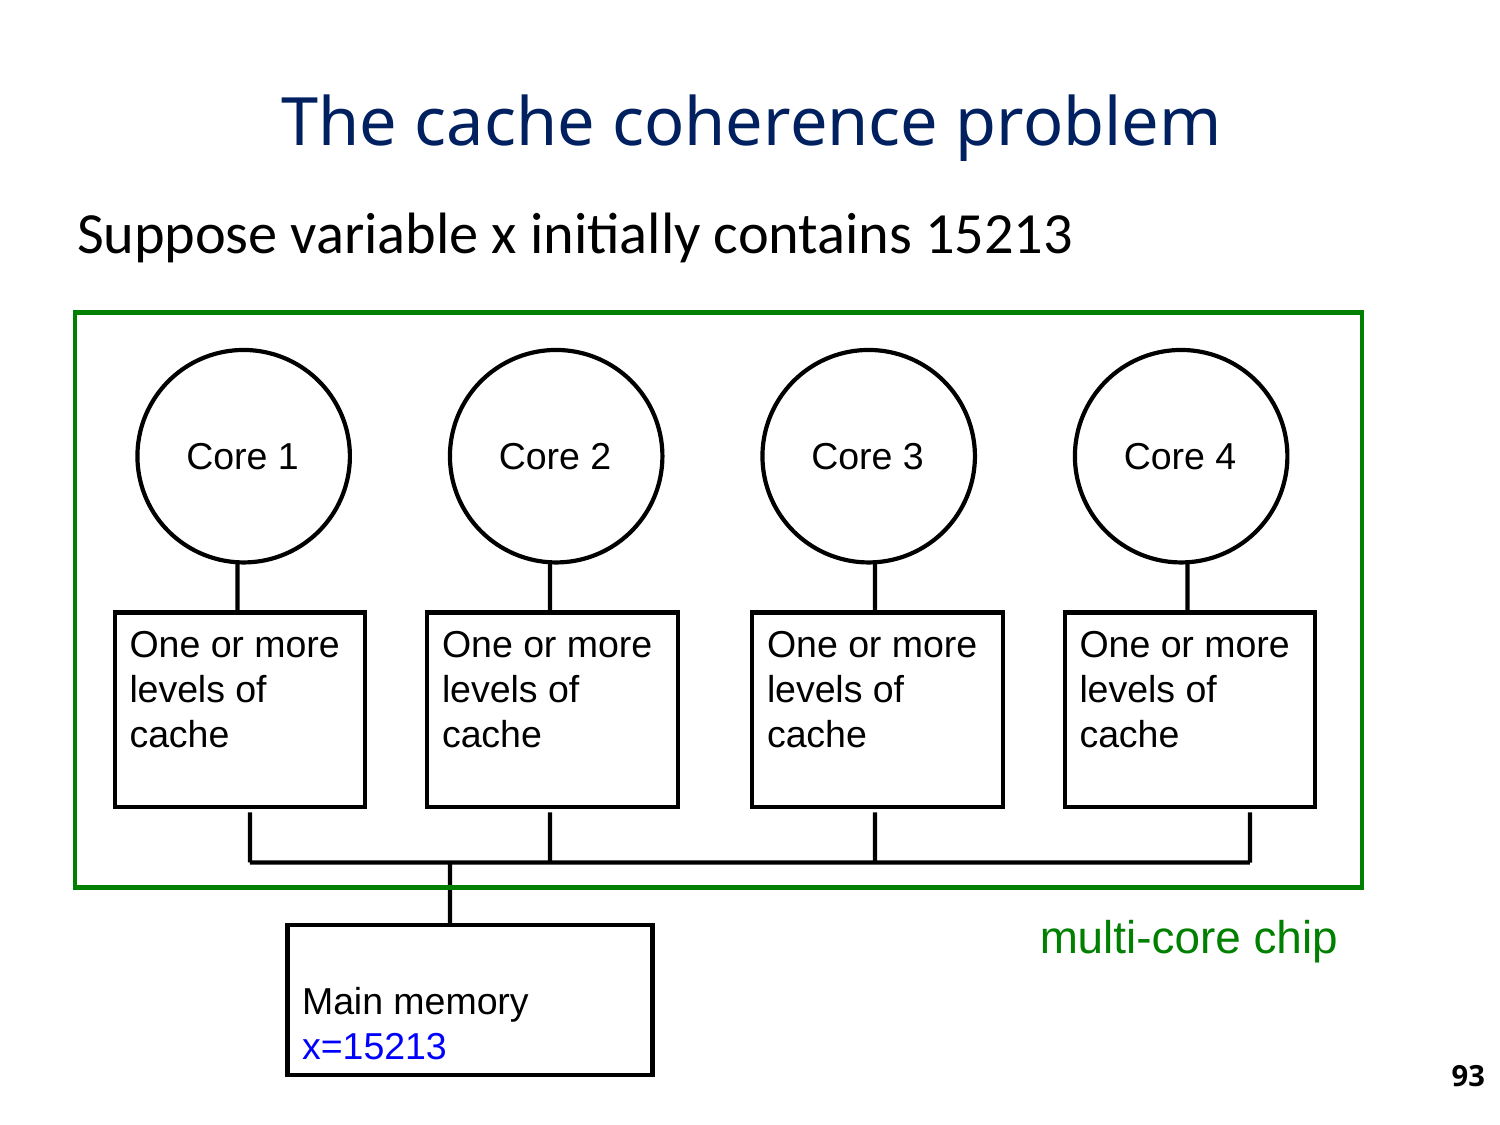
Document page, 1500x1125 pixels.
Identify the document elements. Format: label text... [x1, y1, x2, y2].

text_box The cache coherence problem [77, 24, 1428, 213]
text_box Suppose variable x initially contains 15213 [62, 187, 1413, 930]
text_box 93 [1187, 1049, 1500, 1125]
text_box [74, 312, 1363, 888]
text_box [1074, 349, 1288, 563]
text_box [762, 349, 976, 563]
text_box Main memory x=15213 [287, 924, 653, 1075]
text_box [449, 349, 663, 563]
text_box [137, 349, 351, 563]
text_box multi-core chip [1025, 900, 1353, 970]
